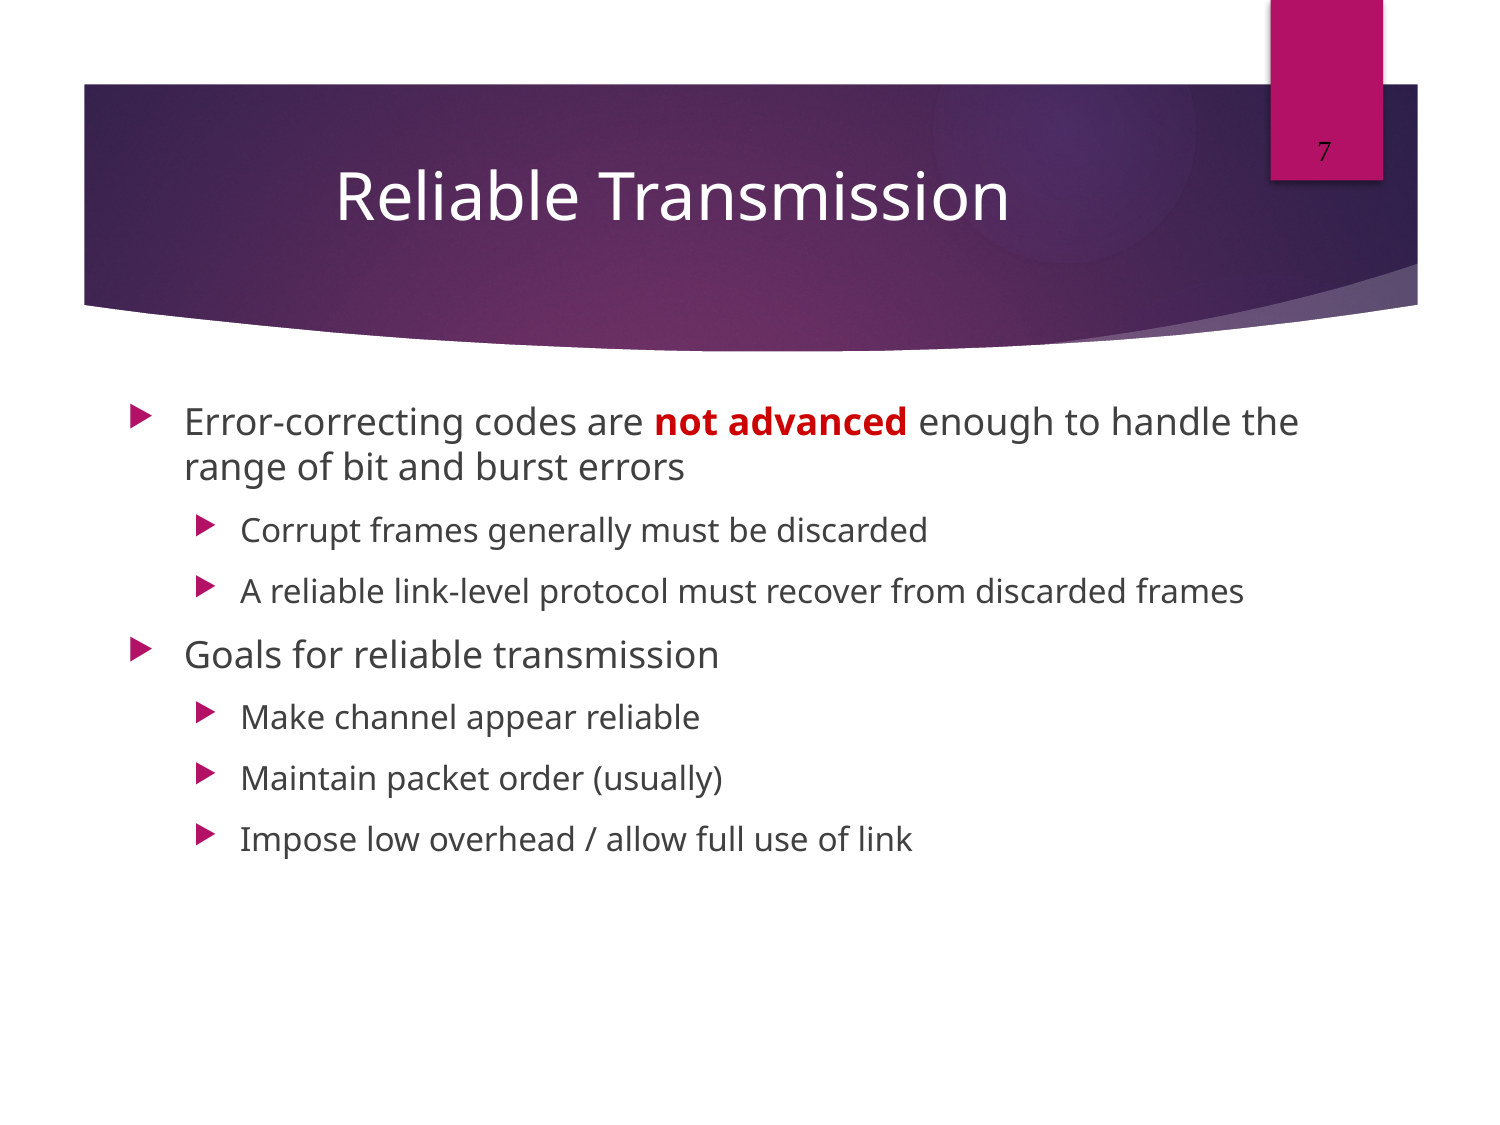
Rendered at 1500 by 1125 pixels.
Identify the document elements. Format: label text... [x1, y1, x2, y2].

title Reliable Transmission [112, 99, 1388, 288]
list Error-correcting codes are not advanced enough to handle the range of bit and burst errors Corrupt frames generally must be discarded A reliable link-level protocol must recover from discarded frames Goals for reliable transmission Make channel appear reliable Maintain packet order (usually)‏ Impose low overhead / allow full use of link [112, 324, 1388, 1000]
slide_number 7 [1259, 48, 1390, 175]
